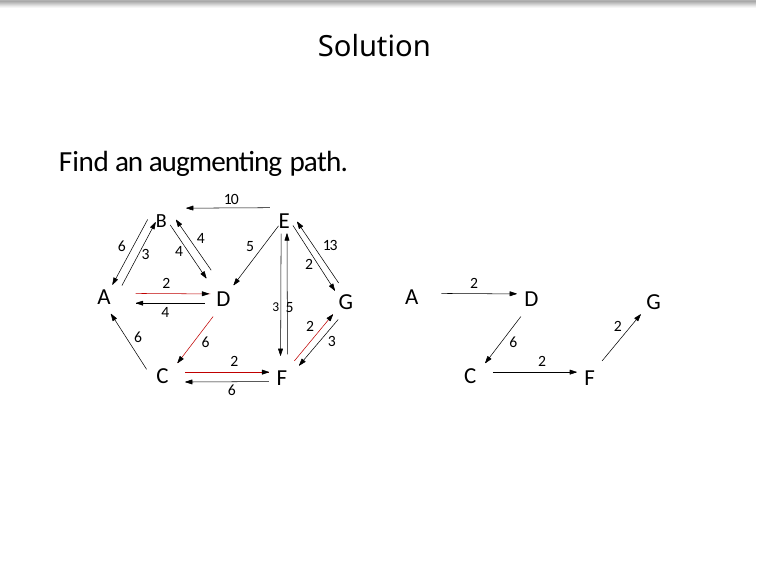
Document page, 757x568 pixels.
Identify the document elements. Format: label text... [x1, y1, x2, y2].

picture [0, 0, 756, 8]
text_box 2 [160, 273, 172, 293]
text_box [402, 273, 666, 391]
text_box 2 [303, 254, 315, 273]
text_box [329, 283, 335, 291]
text_box 13 [320, 234, 340, 254]
text_box C [154, 360, 175, 389]
text_box 3 [325, 330, 338, 350]
text_box [177, 356, 184, 363]
text_box G [336, 286, 358, 315]
text_box D [214, 283, 236, 311]
text_box 6 [132, 326, 144, 346]
text_box [150, 222, 156, 230]
text_box B E [153, 194, 294, 236]
text_box [111, 314, 117, 321]
text_box [200, 271, 207, 279]
text_box 10 [221, 188, 241, 208]
text_box 6 [199, 331, 212, 351]
text_box 2 [228, 350, 240, 370]
text_box [278, 348, 283, 356]
text_box Solution [25, 26, 731, 62]
text_box 4 [194, 227, 207, 247]
text_box [112, 277, 118, 285]
text_box Find an augmenting path. [56, 142, 358, 178]
text_box 3 5 [270, 289, 302, 318]
text_box [186, 205, 194, 211]
text_box 6 [225, 380, 238, 400]
text_box A [95, 281, 116, 309]
text_box F [274, 362, 293, 391]
text_box [326, 314, 333, 321]
text_box [233, 278, 240, 286]
text_box [262, 369, 269, 375]
text_box 3 [139, 243, 152, 263]
text_box [176, 220, 182, 227]
text_box 4 [173, 241, 185, 261]
text_box 5 [244, 235, 256, 255]
text_box [299, 358, 306, 366]
text_box [284, 233, 290, 241]
text_box 6 [115, 235, 128, 255]
text_box [297, 221, 303, 229]
text_box 4 [159, 301, 171, 321]
text_box [185, 379, 193, 385]
text_box 2 [304, 315, 316, 335]
